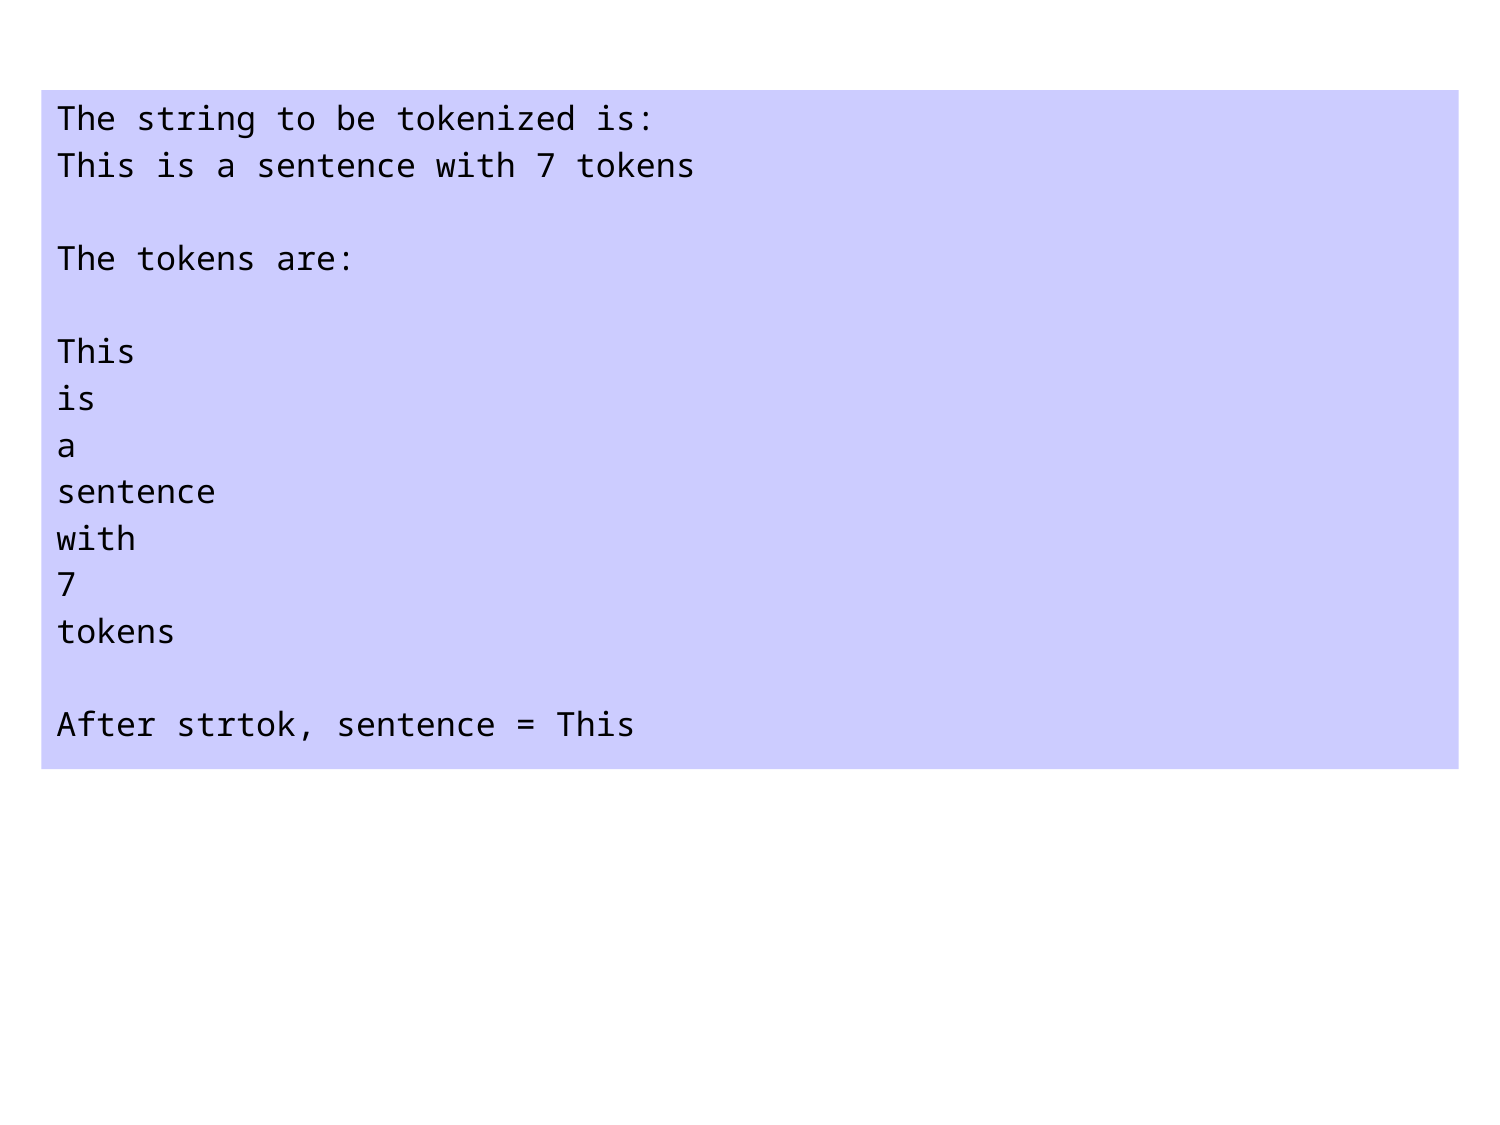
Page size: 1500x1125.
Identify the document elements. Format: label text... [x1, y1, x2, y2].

list The string to be tokenized is: This is a sentence with 7 tokens The tokens are: This is a sentence with 7 tokens After strtok, sentence = This [41, 89, 1459, 770]
